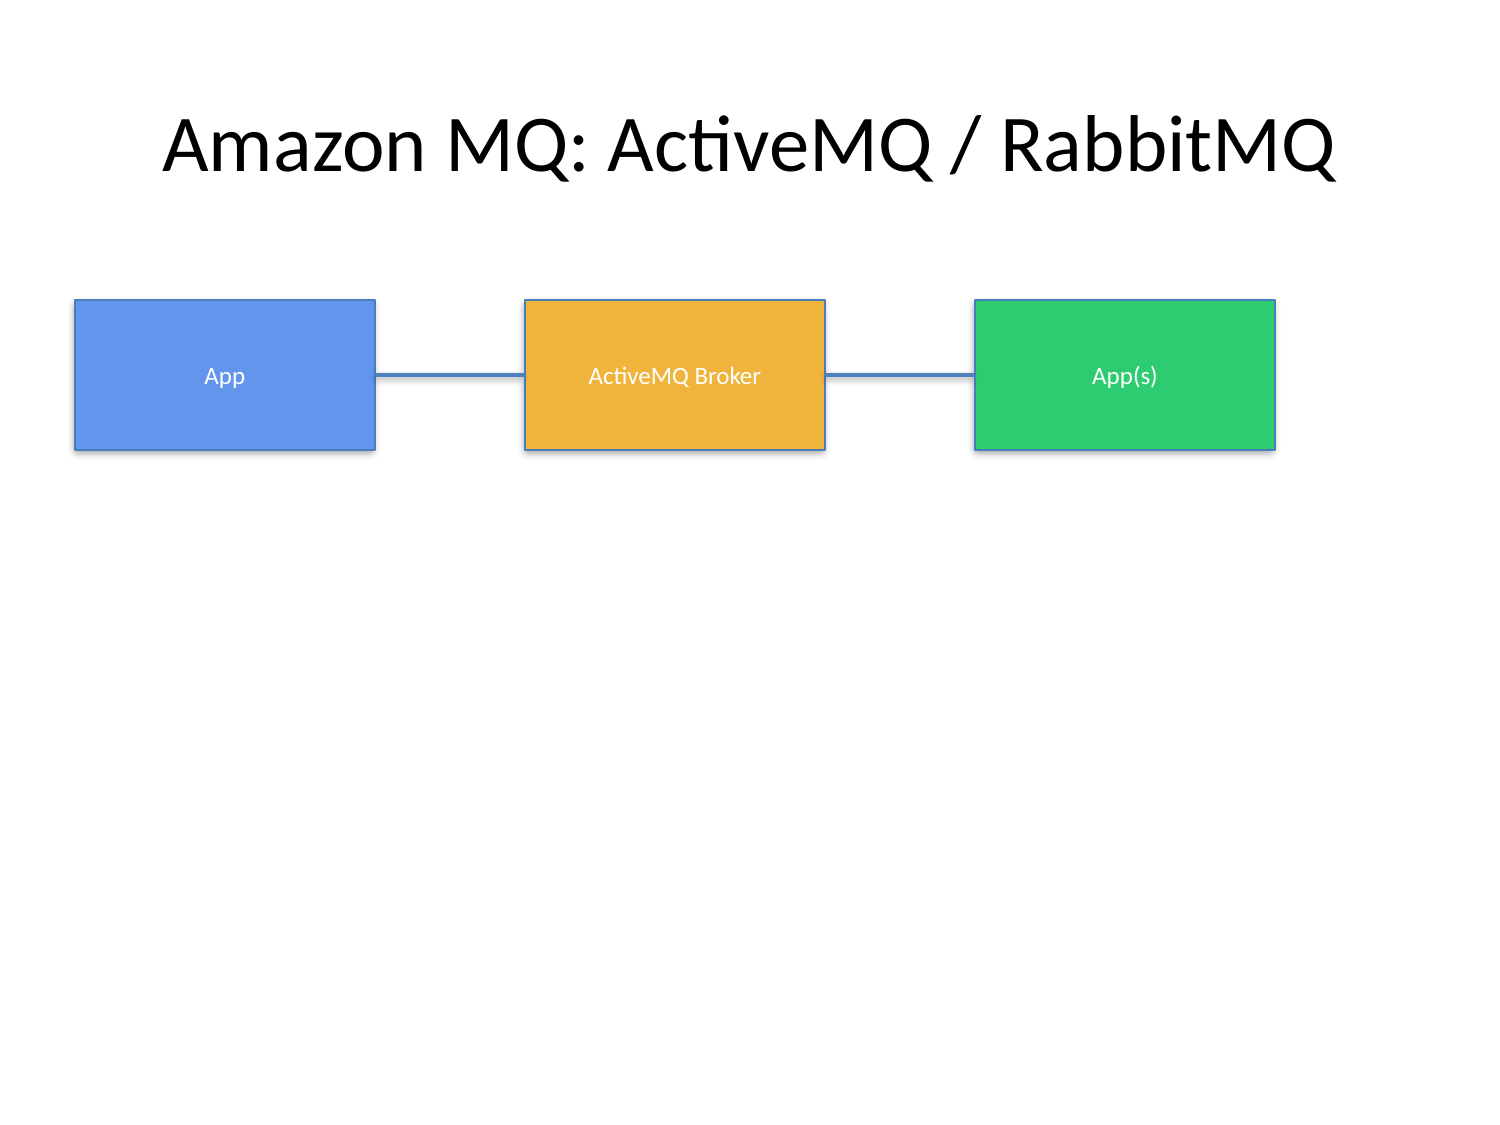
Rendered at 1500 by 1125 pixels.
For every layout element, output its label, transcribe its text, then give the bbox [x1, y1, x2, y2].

text_box App(s) [974, 299, 1276, 451]
text_box App [74, 299, 376, 451]
text_box ActiveMQ Broker [524, 299, 826, 451]
title Amazon MQ: ActiveMQ / RabbitMQ [75, 45, 1425, 233]
